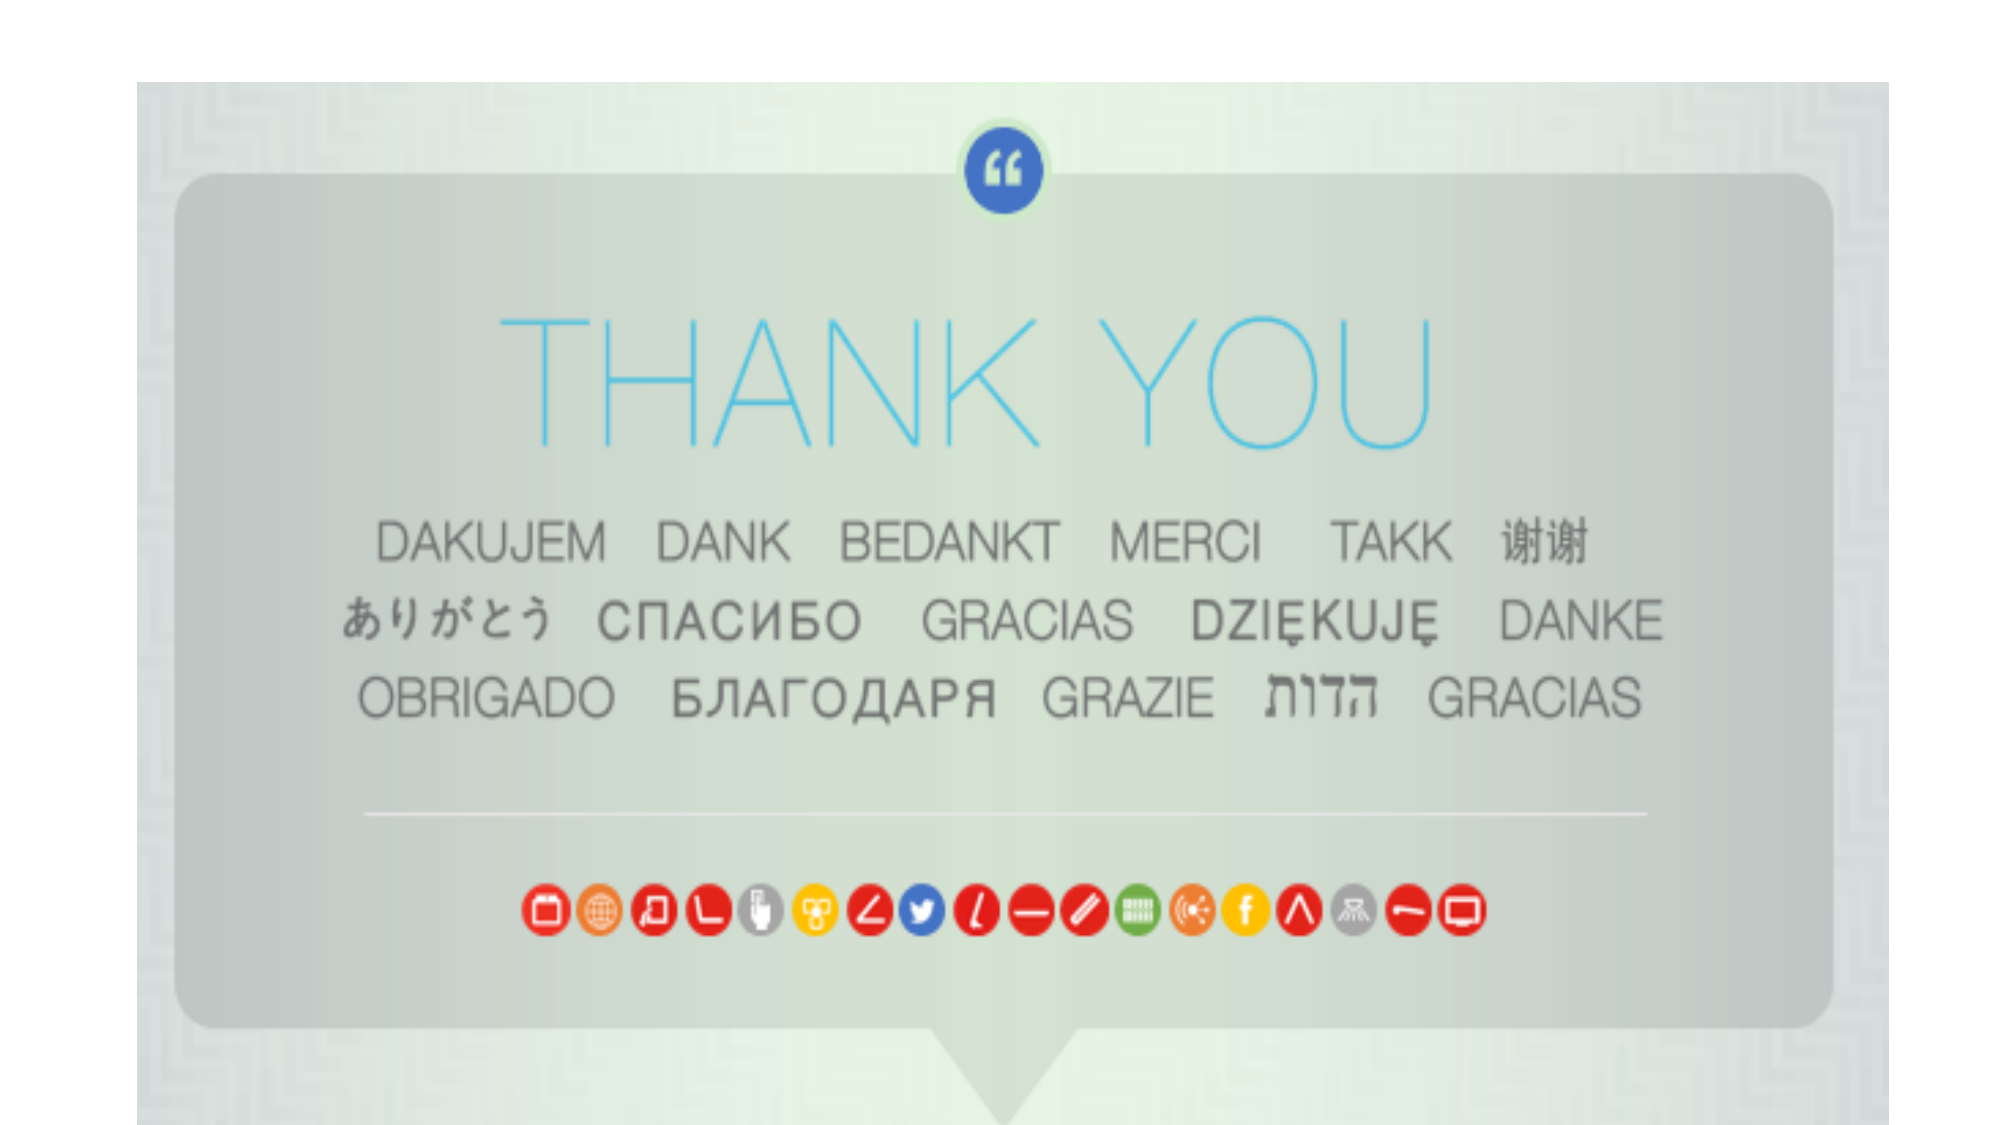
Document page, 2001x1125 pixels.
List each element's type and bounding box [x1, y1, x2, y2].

picture [137, 82, 1889, 1125]
